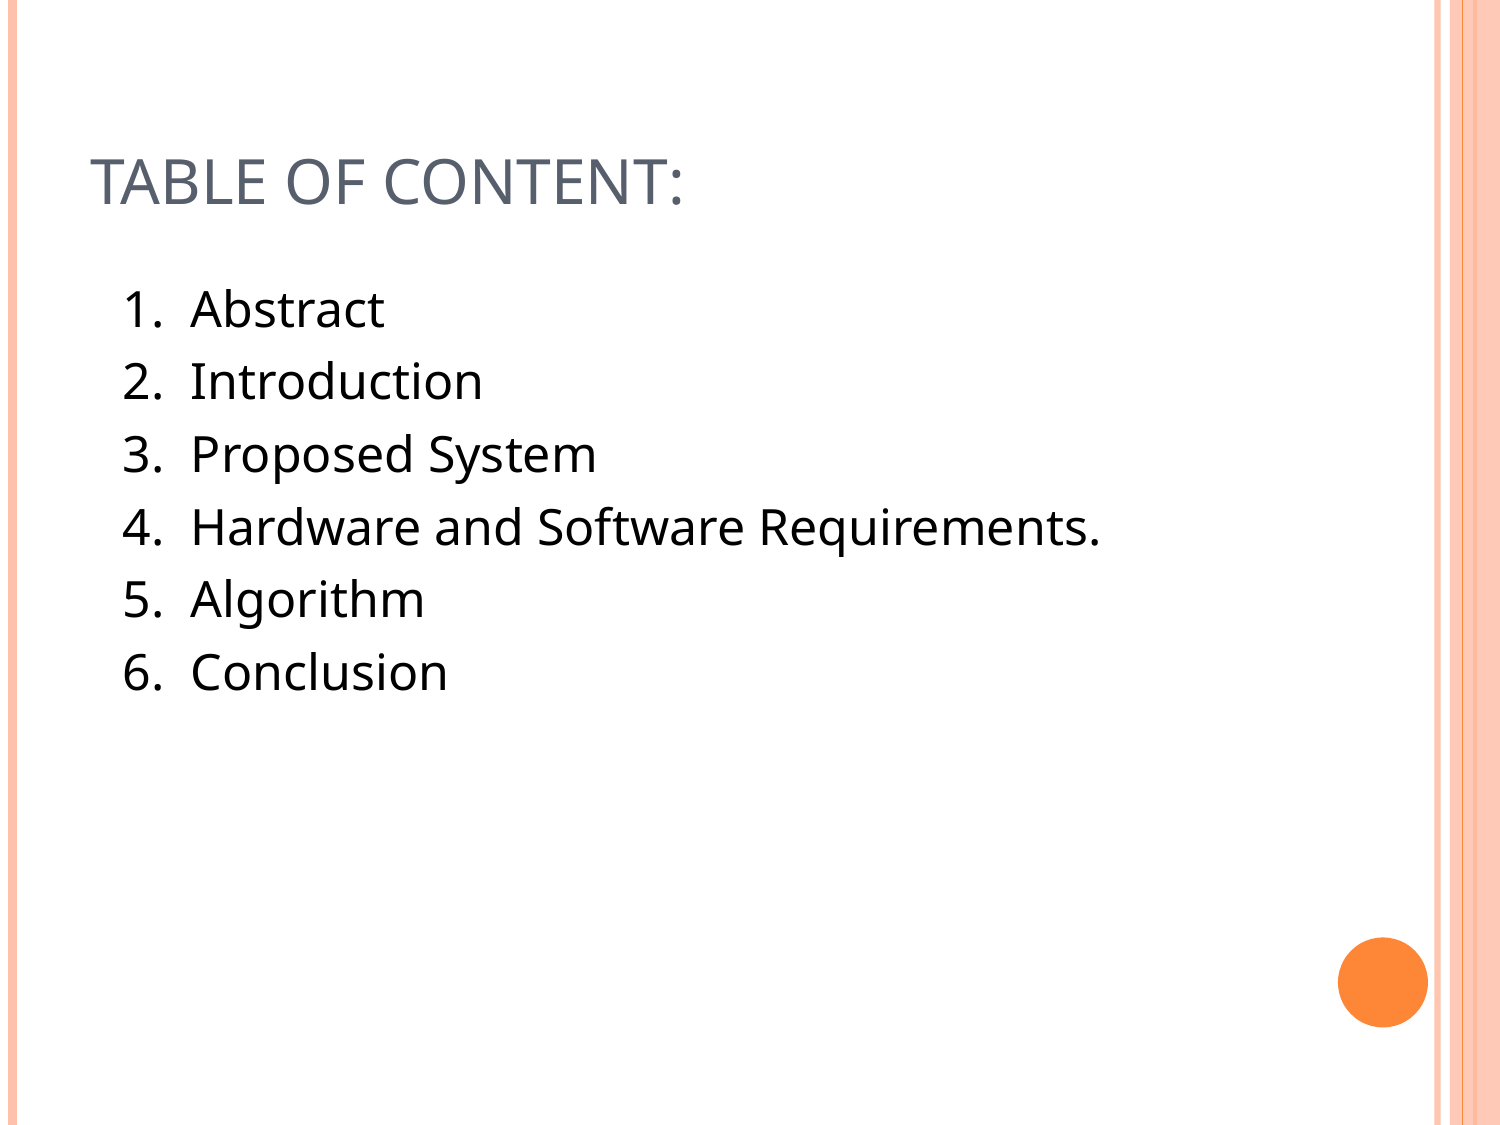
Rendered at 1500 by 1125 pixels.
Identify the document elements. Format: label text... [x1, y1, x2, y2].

list 1. Abstract 2. Introduction 3. Proposed System 4. Hardware and Software Requirements. 5. Algorithm 6. Conclusion [75, 262, 1300, 1062]
title TABLE of content: [75, 45, 1300, 233]
